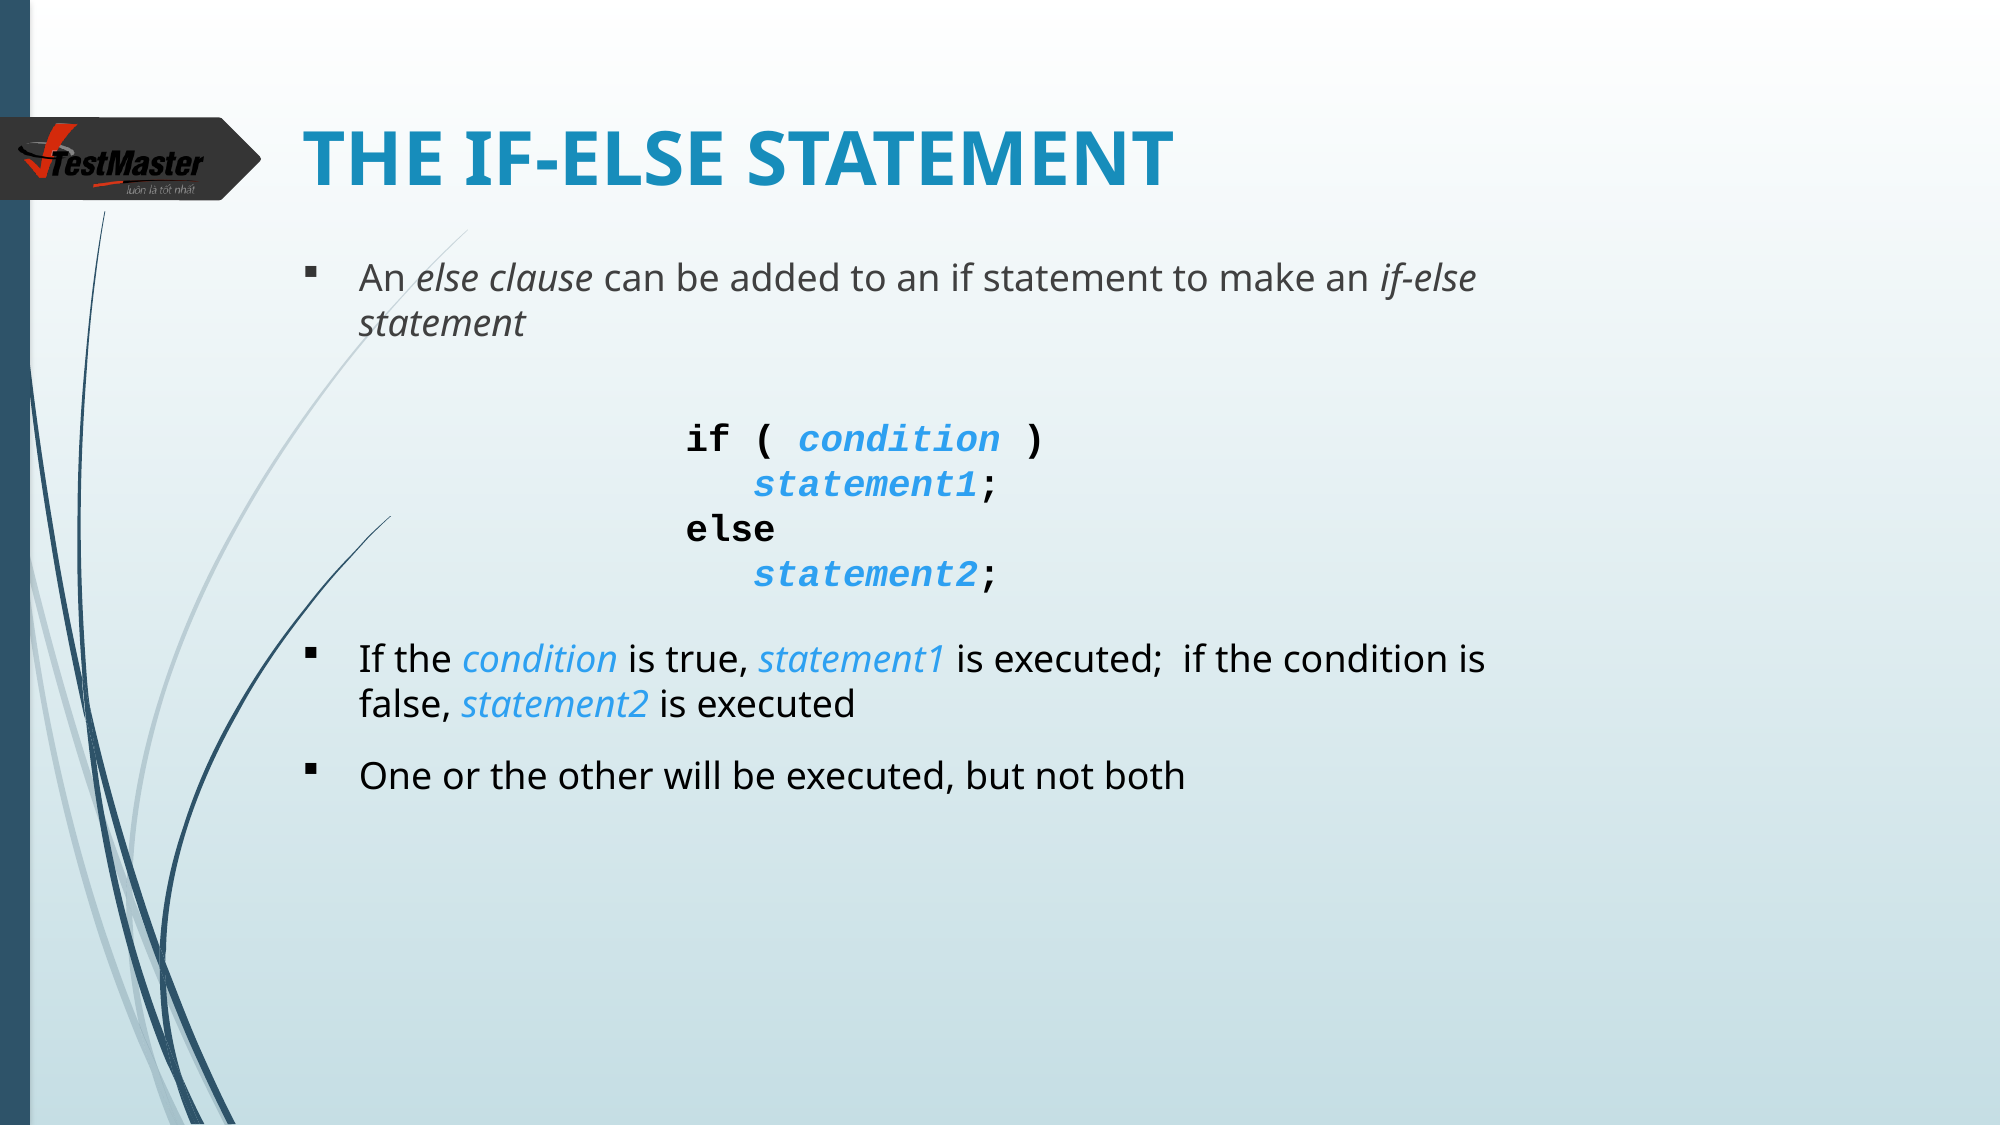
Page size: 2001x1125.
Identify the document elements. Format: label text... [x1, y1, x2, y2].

text_box if ( condition ) statement1; else statement2; [670, 406, 1061, 602]
text_box An else clause can be added to an if statement to make an if-else statement [287, 246, 1588, 415]
picture [18, 121, 204, 196]
text_box If the condition is true, statement1 is executed; if the condition is false, statement2 is executed One or the other will be executed, but not both [287, 627, 1575, 991]
title THE IF-ELSE STATEMENT [287, 102, 1888, 236]
